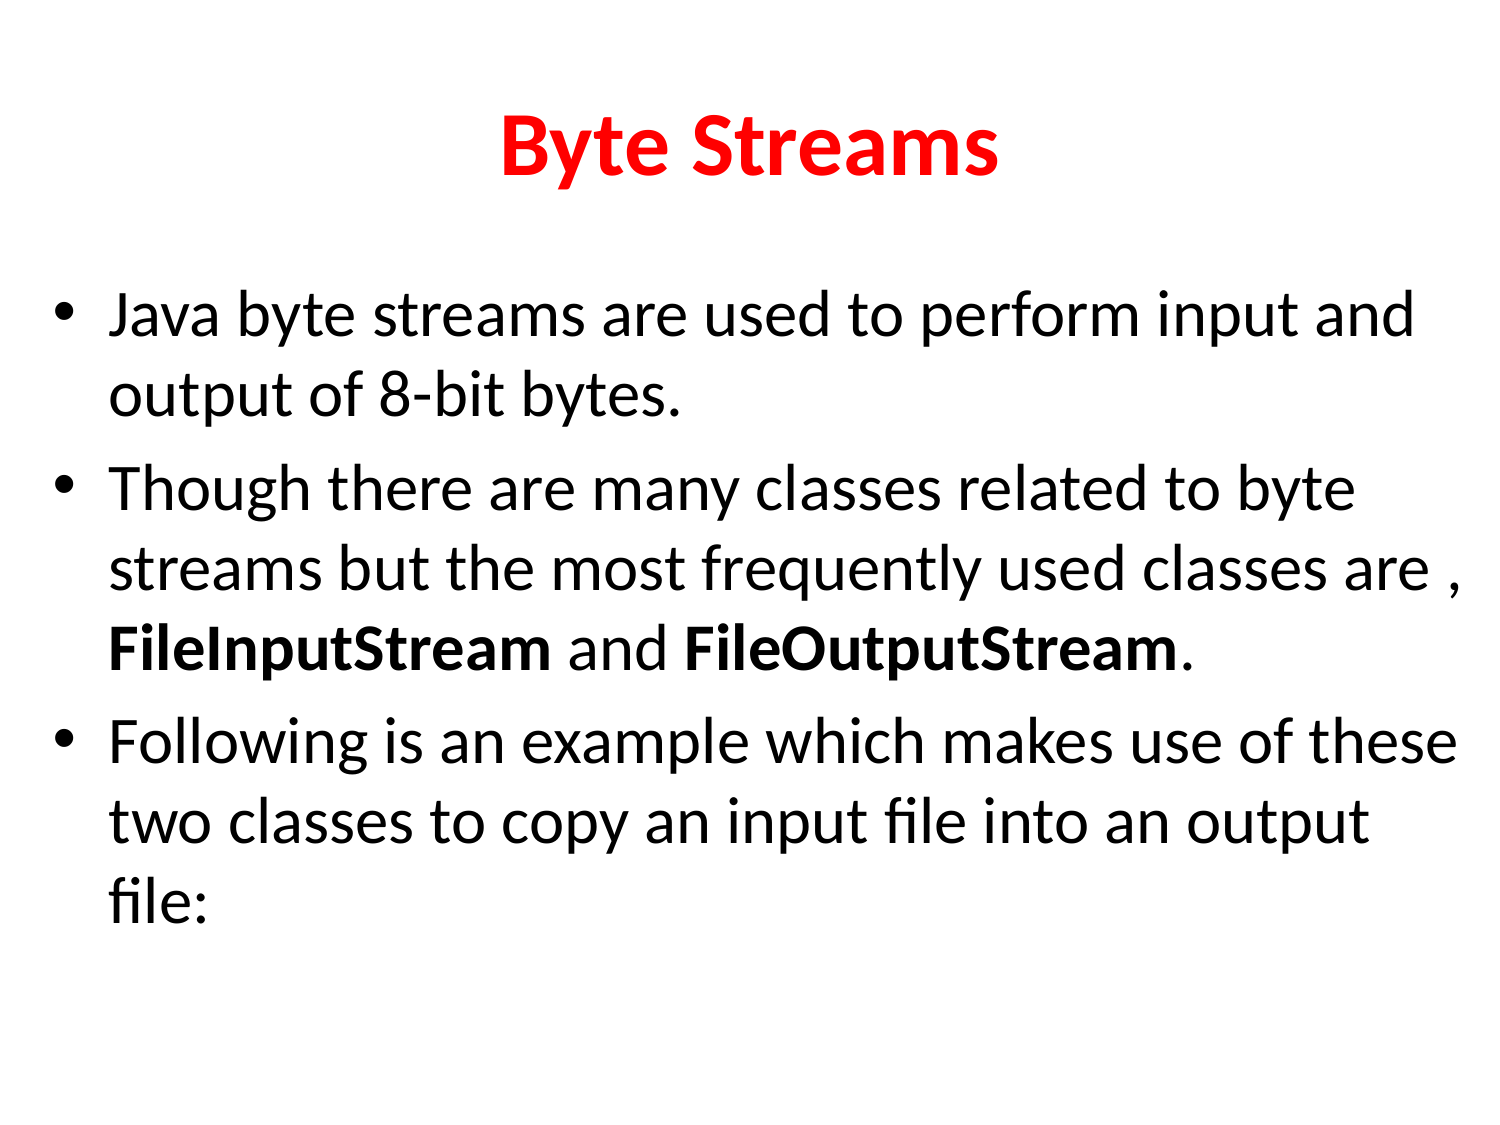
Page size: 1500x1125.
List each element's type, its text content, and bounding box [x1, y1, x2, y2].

list Java byte streams are used to perform input and output of 8-bit bytes. Though there are many classes related to byte streams but the most frequently used classes are , FileInputStream and FileOutputStream. Following is an example which makes use of these two classes to copy an input file into an output file: [37, 262, 1500, 1063]
title Byte Streams [75, 45, 1425, 233]
